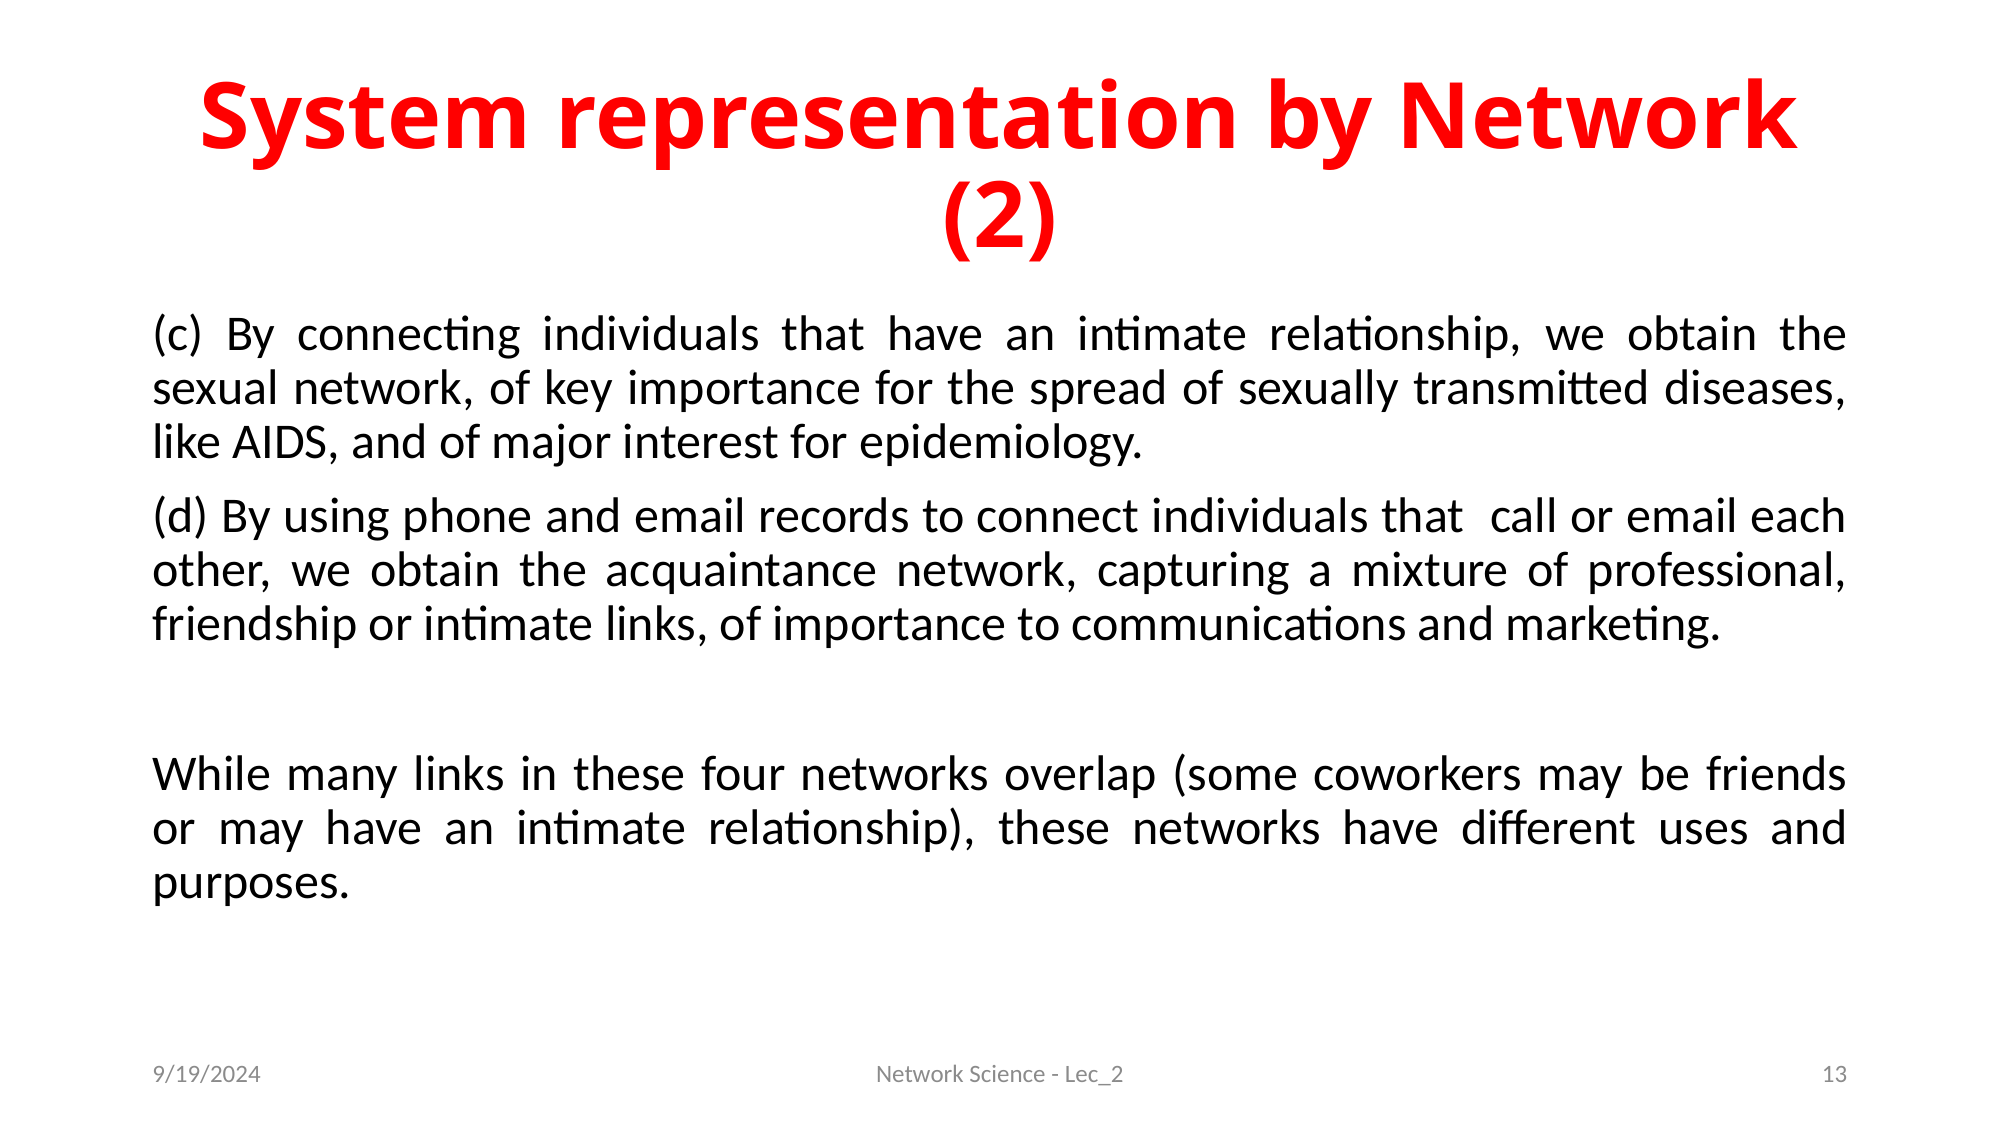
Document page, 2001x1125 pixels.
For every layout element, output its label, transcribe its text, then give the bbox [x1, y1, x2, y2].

footer Network Science - Lec_2 [662, 1042, 1338, 1103]
slide_number 13 [1412, 1042, 1863, 1103]
list (c) By connecting individuals that have an intimate relationship, we obtain the sexual network, of key importance for the spread of sexually transmitted diseases, like AIDS, and of major interest for epidemiology. (d) By using phone and email records to connect individuals that call or email each other, we obtain the acquaintance network, capturing a mixture of professional, friendship or intimate links, of importance to communications and marketing. While many links in these four networks overlap (some coworkers may be friends or may have an intimate relationship), these networks have different uses and purposes. [137, 299, 1863, 1014]
title System representation by Network (2) [137, 59, 1863, 278]
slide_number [137, 1042, 588, 1103]
